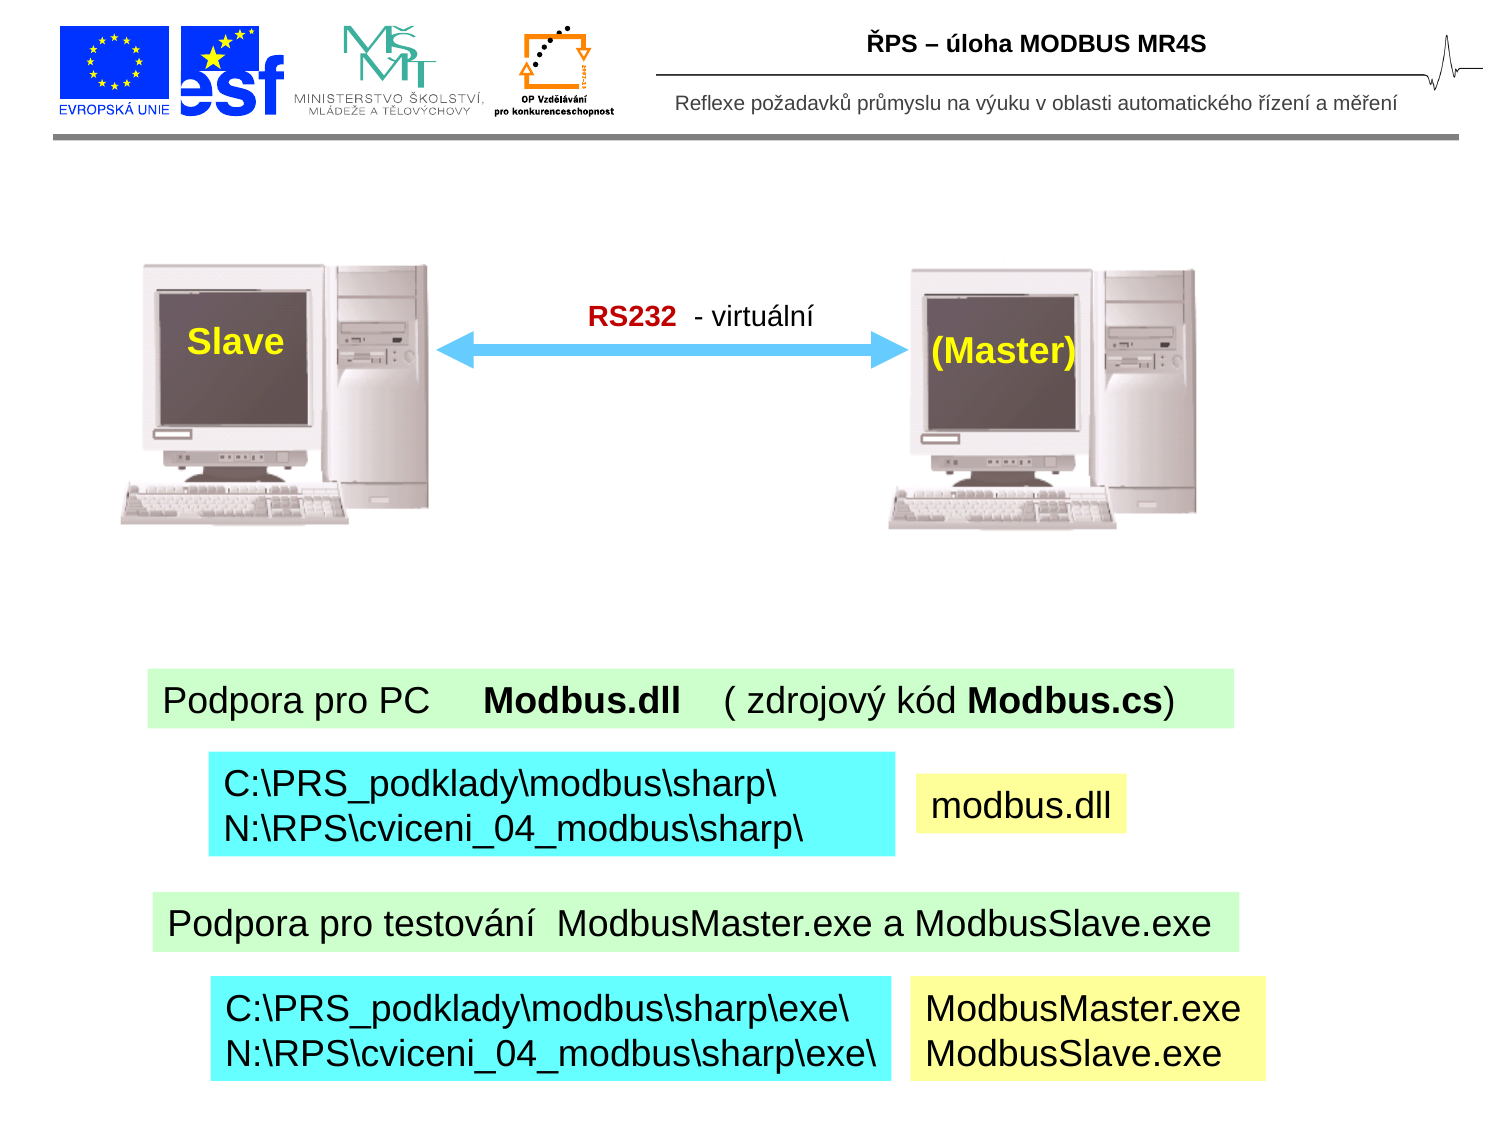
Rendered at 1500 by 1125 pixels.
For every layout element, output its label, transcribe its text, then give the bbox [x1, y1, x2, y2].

text_box Podpora pro testování ModbusMaster.exe a ModbusSlave.exe [152, 892, 1240, 952]
picture [656, 34, 1483, 91]
text_box modbus.dll [916, 773, 1127, 834]
picture [117, 255, 1211, 542]
text_box ModbusMaster.exe ModbusSlave.exe [910, 976, 1267, 1081]
text_box ŘPS – úloha MODBUS MR4S [644, 20, 1430, 68]
text_box Podpora pro PC Modbus.dll ( zdrojový kód Modbus.cs) [147, 668, 1235, 729]
text_box C:\PRS_podklady\modbus\sharp\ N:\RPS\cviceni_04_modbus\sharp\ [208, 751, 896, 857]
text_box C:\PRS_podklady\modbus\sharp\exe\ N:\RPS\cviceni_04_modbus\sharp\exe\ [210, 976, 892, 1081]
